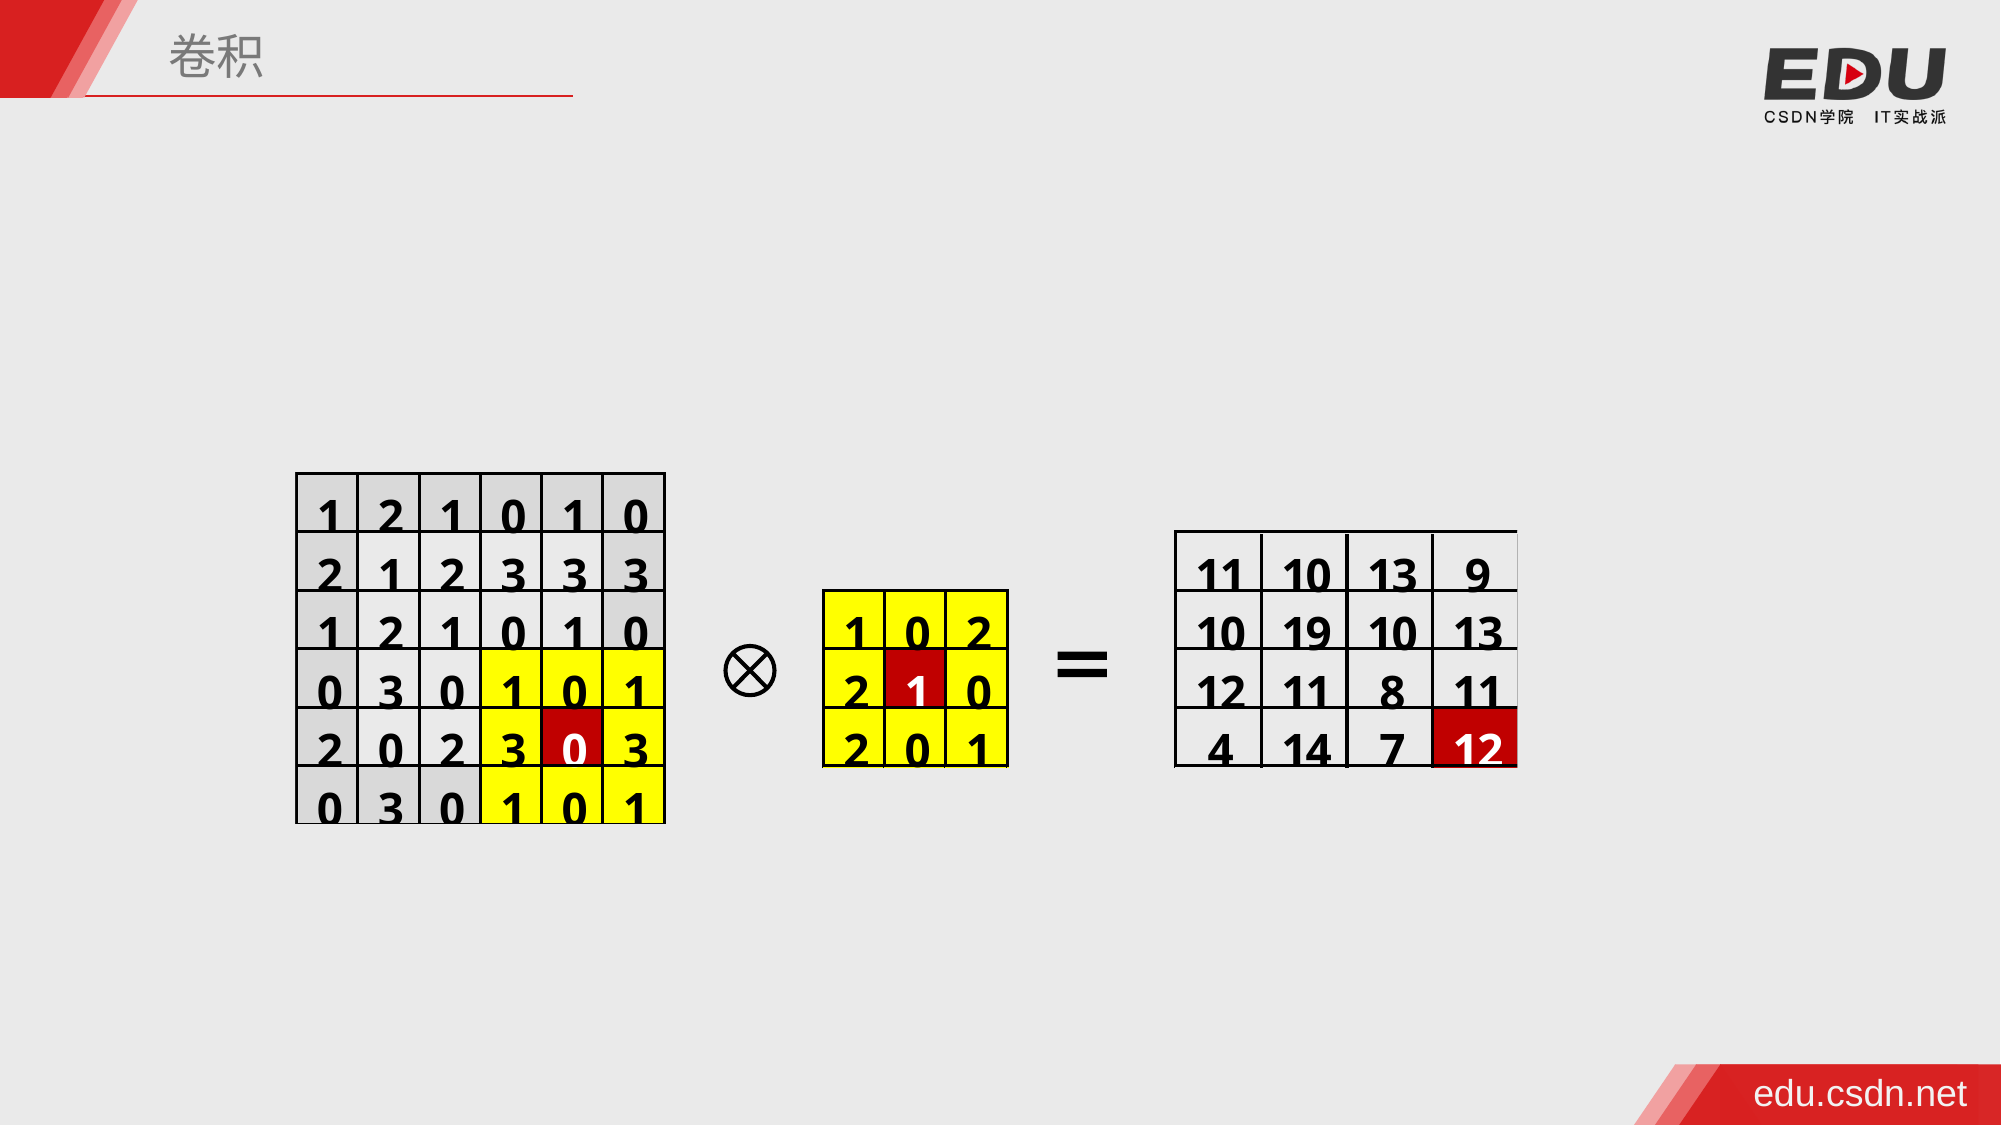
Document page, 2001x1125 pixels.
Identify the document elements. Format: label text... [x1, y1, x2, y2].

picture [295, 471, 1521, 827]
list 卷积 [160, 6, 481, 93]
picture [1761, 42, 1948, 128]
